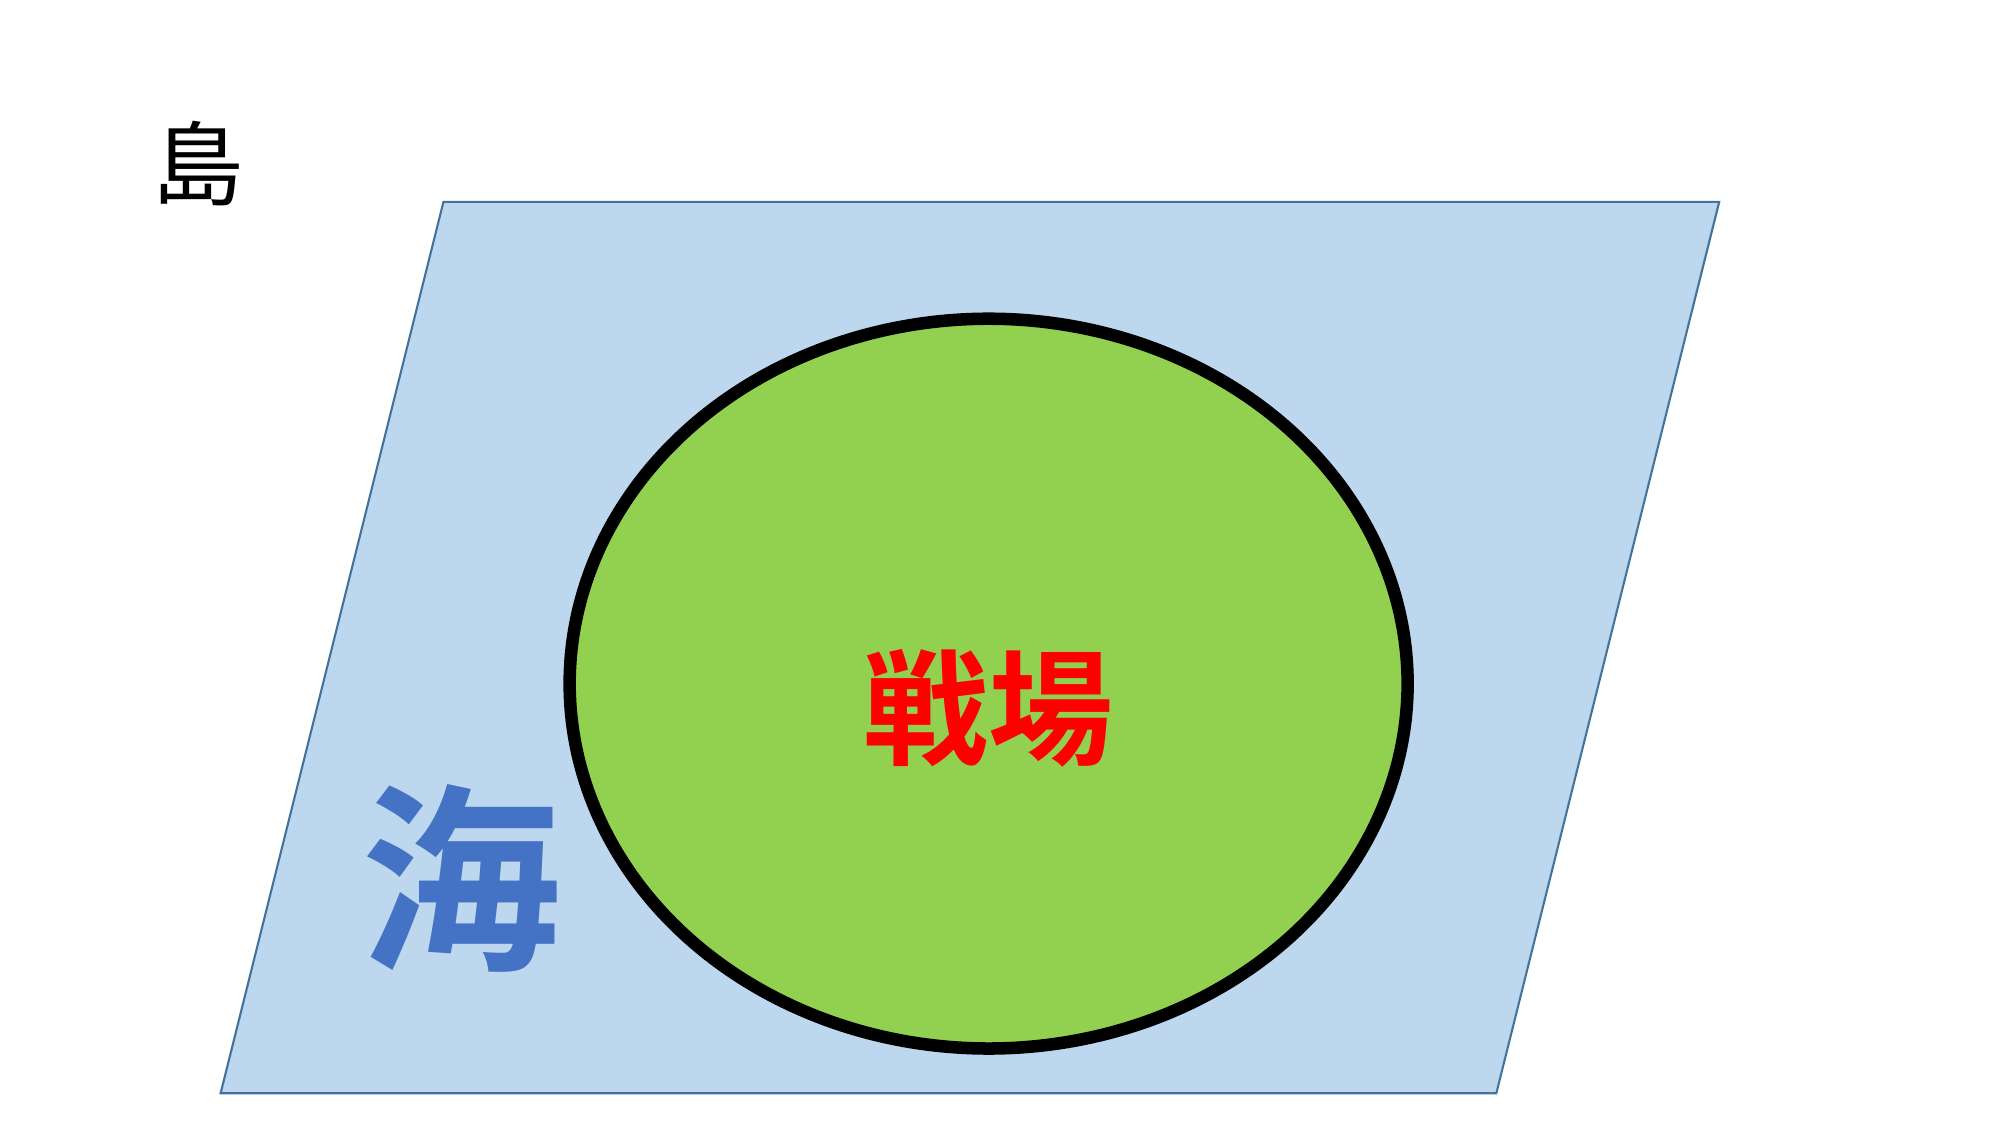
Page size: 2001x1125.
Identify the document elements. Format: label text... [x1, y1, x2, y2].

text_box 海 [346, 747, 504, 1002]
text_box 戦場 [804, 623, 1174, 788]
text_box [568, 317, 1409, 1050]
title 島 [137, 59, 1863, 278]
text_box [219, 278, 1702, 1095]
